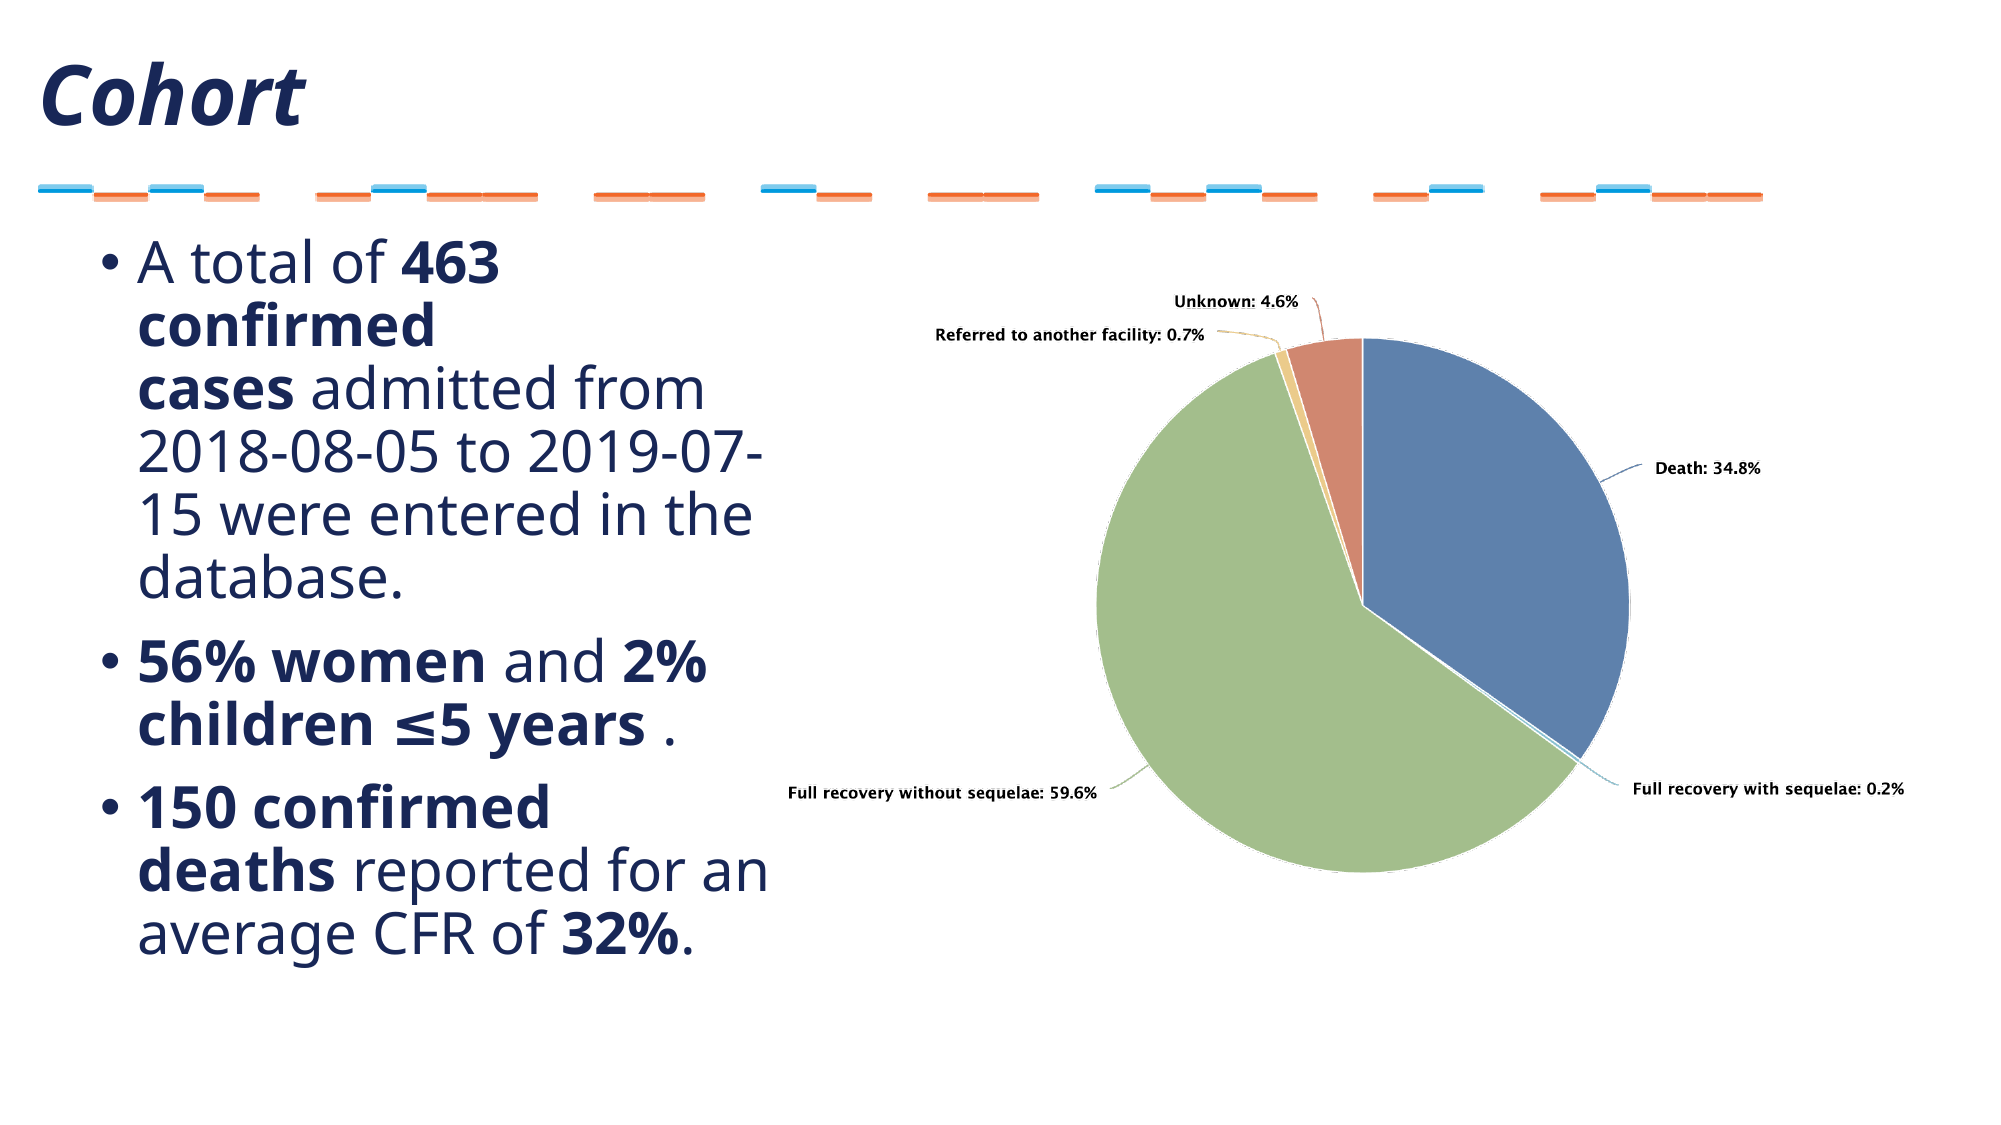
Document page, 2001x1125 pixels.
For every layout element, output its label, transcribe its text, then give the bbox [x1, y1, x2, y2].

picture [38, 185, 1763, 202]
list A total of 463 confirmed cases admitted from 2018-08-05 to 2019-07-15 were entered in the database. 56% women and 2% children ≤5 years . 150 confirmed deaths reported for an average CFR of 32%. [88, 227, 806, 946]
title Cohort [38, 13, 1968, 185]
picture [724, 267, 2000, 906]
